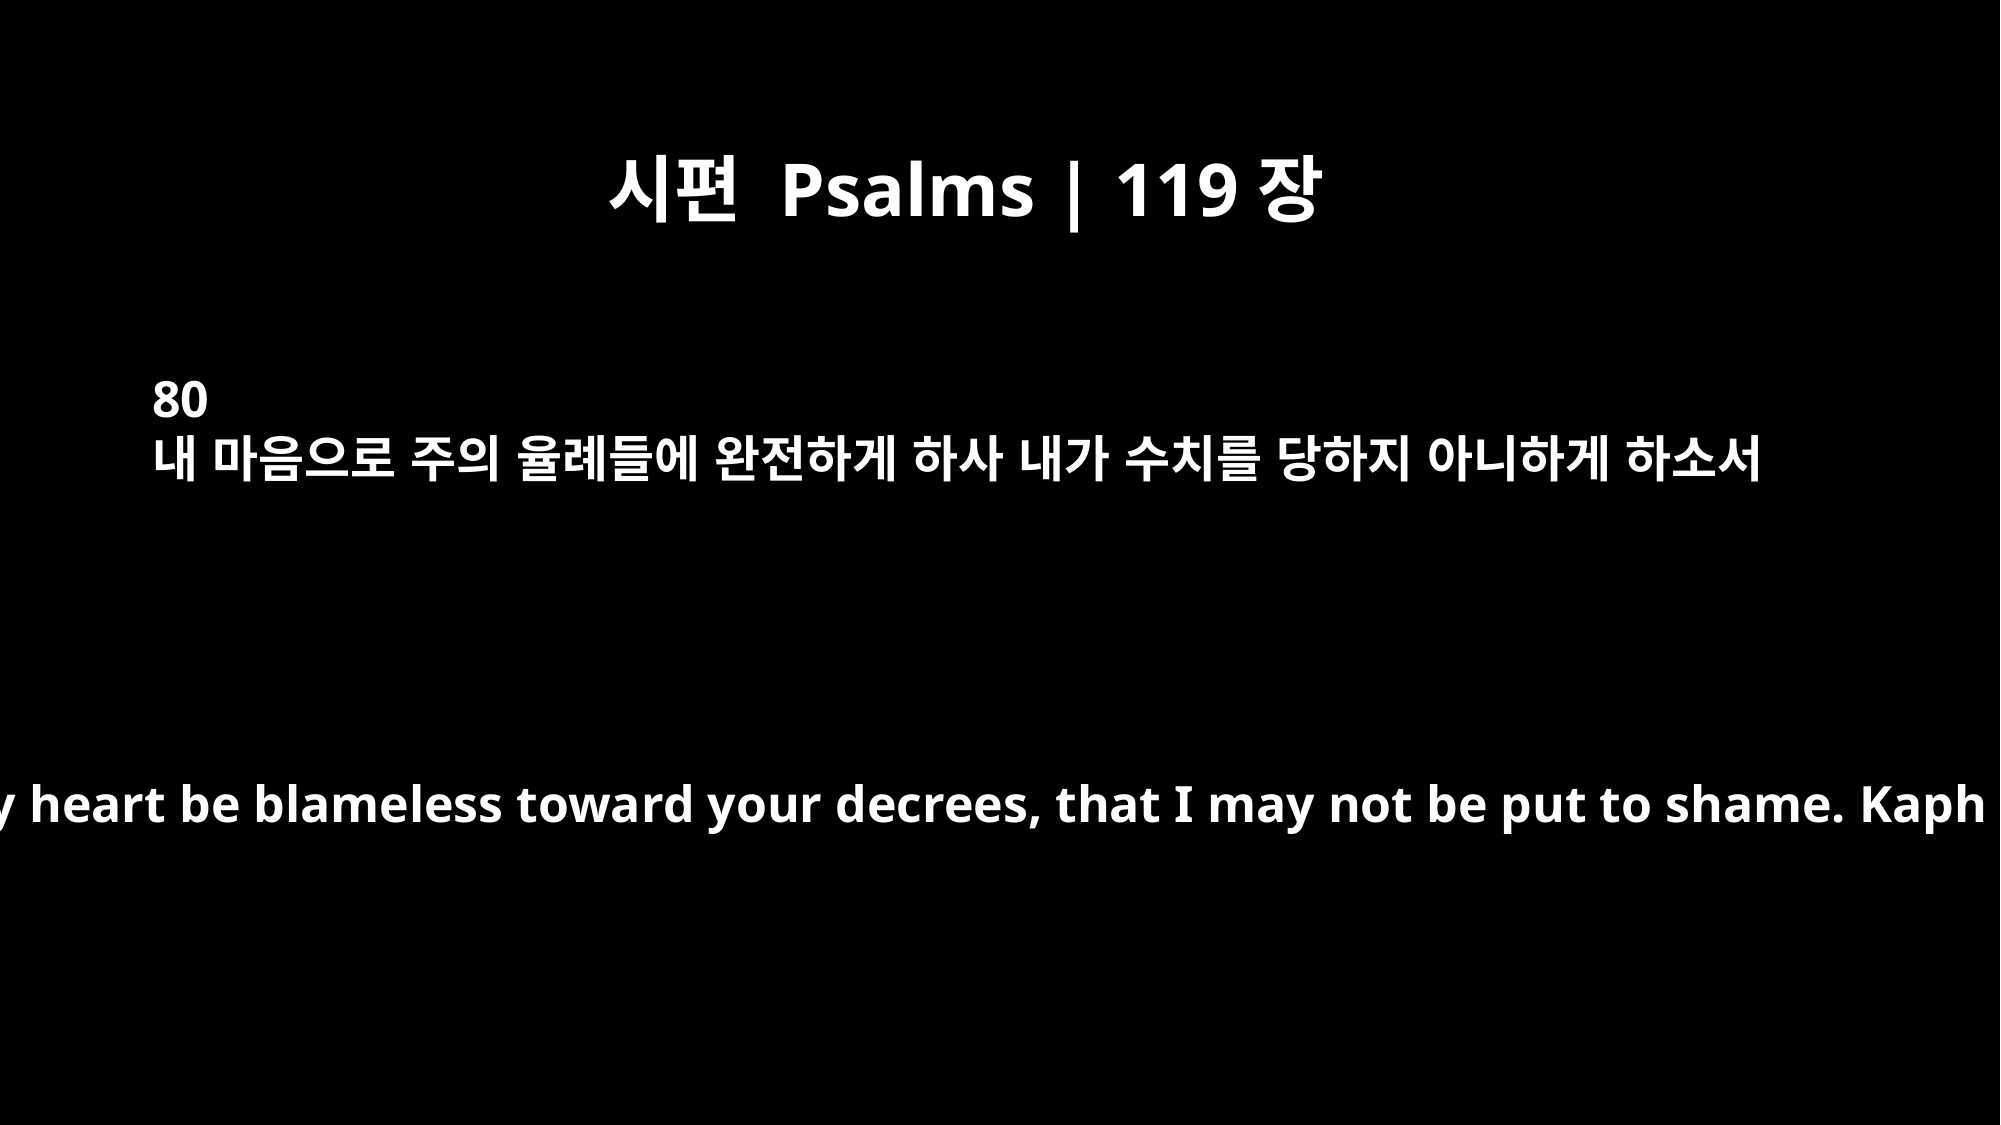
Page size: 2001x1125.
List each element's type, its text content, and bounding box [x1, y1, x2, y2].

text_box May my heart be blameless toward your decrees, that I may not be put to shame. Kaph [0, 764, 2000, 840]
text_box 80 내 마음으로 주의 율례들에 완전하게 하사 내가 수치를 당하지 아니하게 하소서 [137, 359, 1780, 495]
text_box 시편 Psalms | 119장 [592, 136, 1340, 239]
